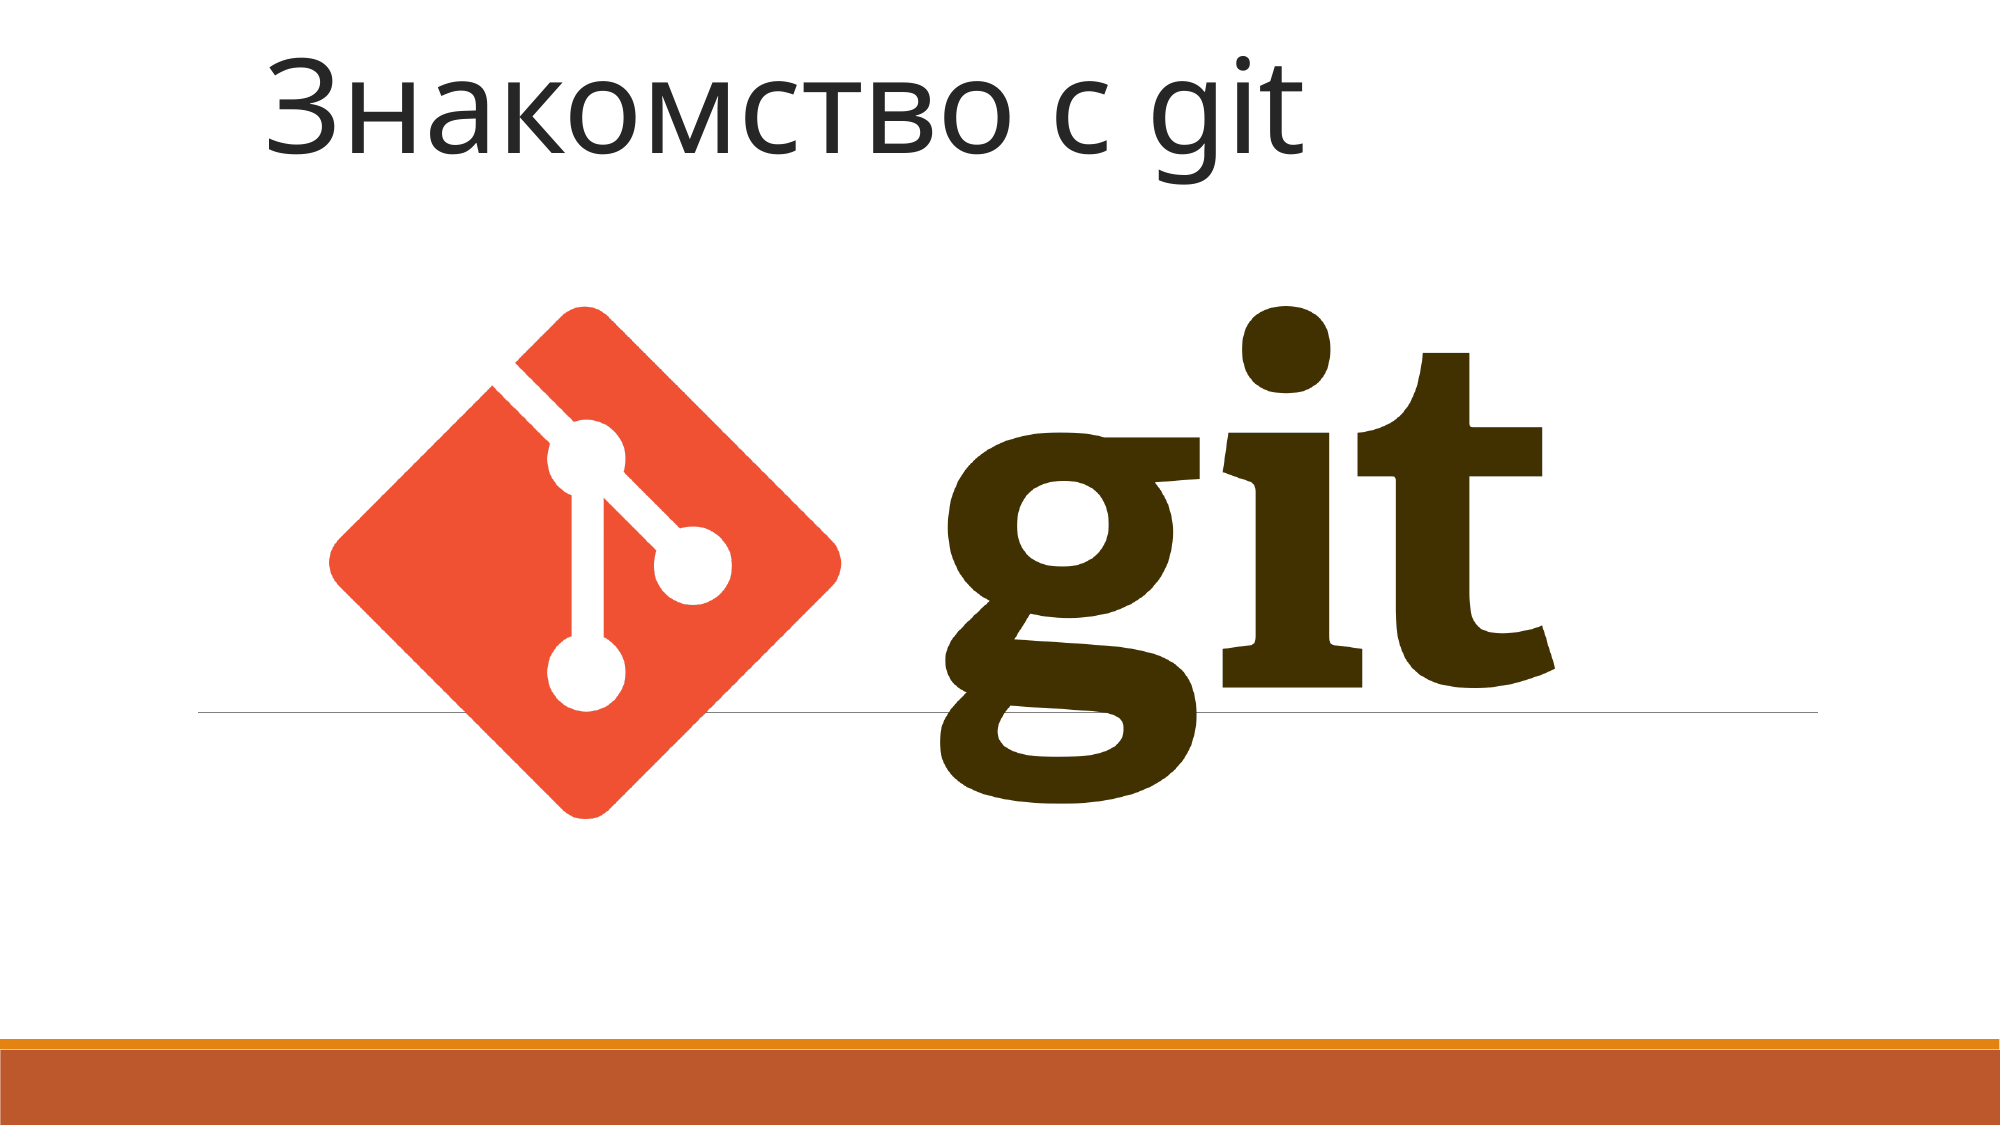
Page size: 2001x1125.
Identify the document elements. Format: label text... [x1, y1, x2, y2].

title Знакомство с git [249, 37, 1750, 189]
picture [329, 306, 1555, 819]
